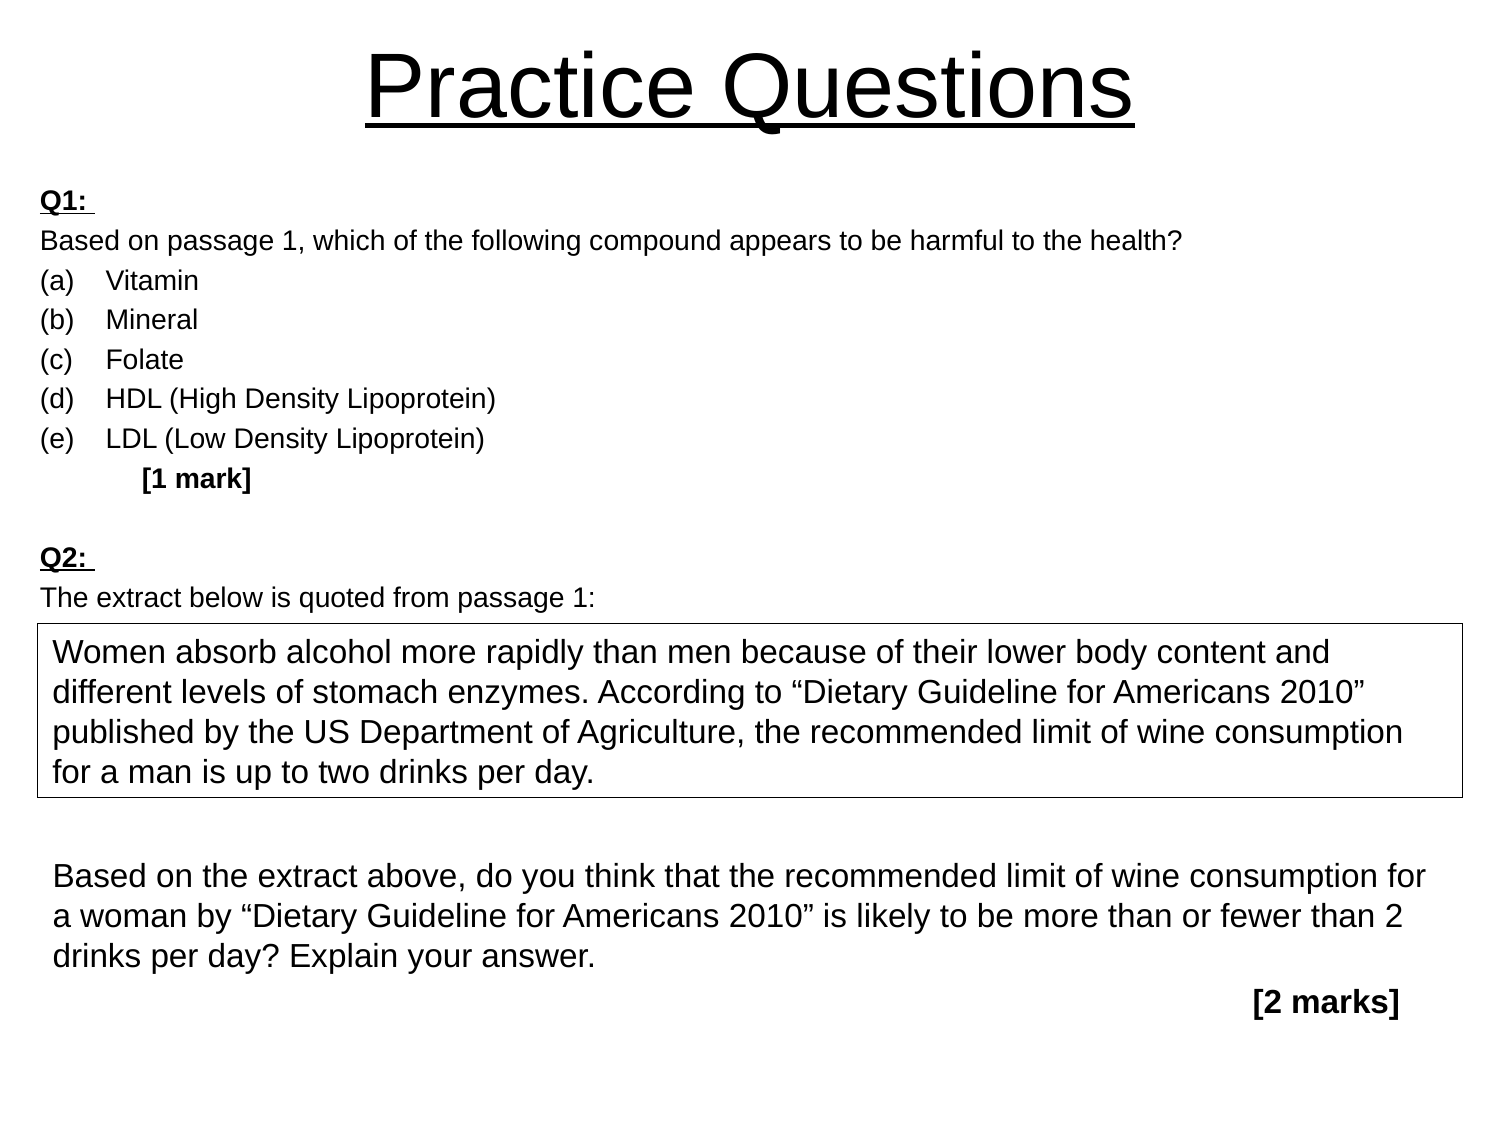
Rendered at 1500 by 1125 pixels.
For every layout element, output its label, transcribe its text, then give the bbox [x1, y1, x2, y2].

list Q1: Based on passage 1, which of the following compound appears to be harmful to the health? Vitamin Mineral Folate HDL (High Density Lipoprotein) LDL (Low Density Lipoprotein) [1 mark] Q2: The extract below is quoted from passage 1: [24, 174, 1488, 624]
text_box Practice Questions [74, 0, 1425, 175]
text_box Women absorb alcohol more rapidly than men because of their lower body content and different levels of stomach enzymes. According to “Dietary Guideline for Americans 2010” published by the US Department of Agriculture, the recommended limit of wine consumption for a man is up to two drinks per day. [37, 623, 1463, 798]
text_box Based on the extract above, do you think that the recommended limit of wine consumption for a woman by “Dietary Guideline for Americans 2010” is likely to be more than or fewer than 2 drinks per day? Explain your answer. [2 marks] [37, 800, 1463, 1125]
